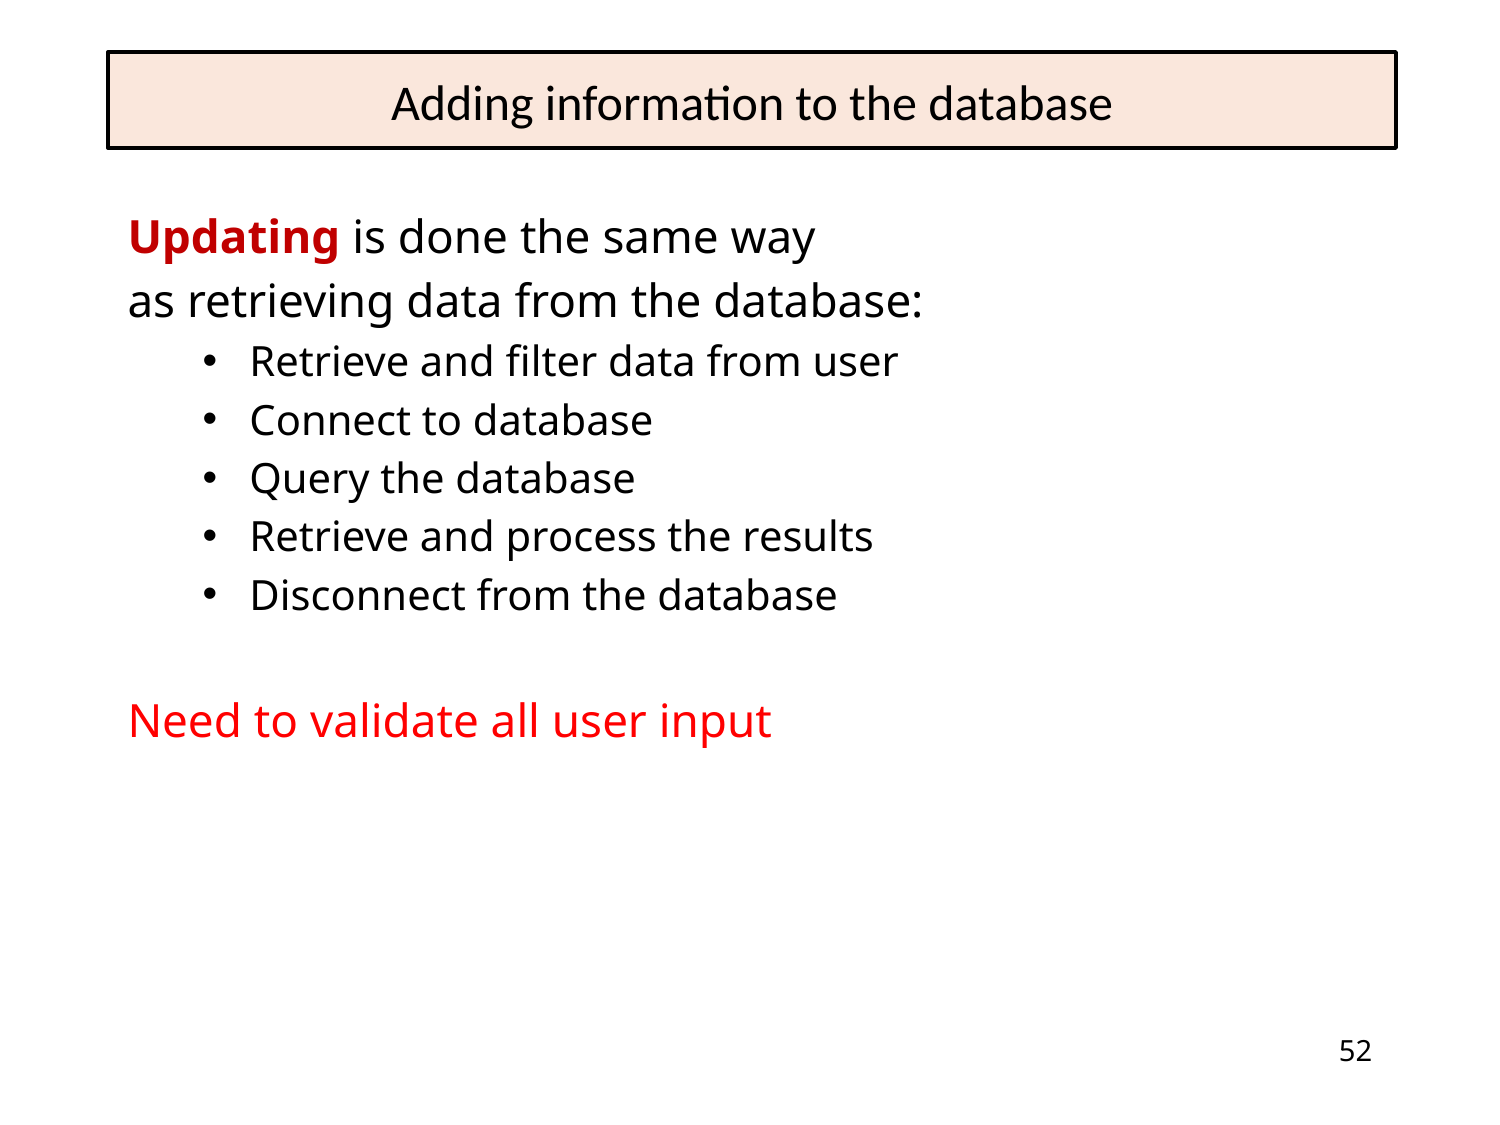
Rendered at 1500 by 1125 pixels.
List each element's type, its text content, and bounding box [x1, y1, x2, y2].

title Adding information to the database [106, 50, 1398, 150]
list Updating is done the same way as retrieving data from the database: Retrieve and filter data from user Connect to database Query the database Retrieve and process the results Disconnect from the database Need to validate all user input [112, 200, 1388, 875]
slide_number 52 [1074, 1025, 1388, 1100]
